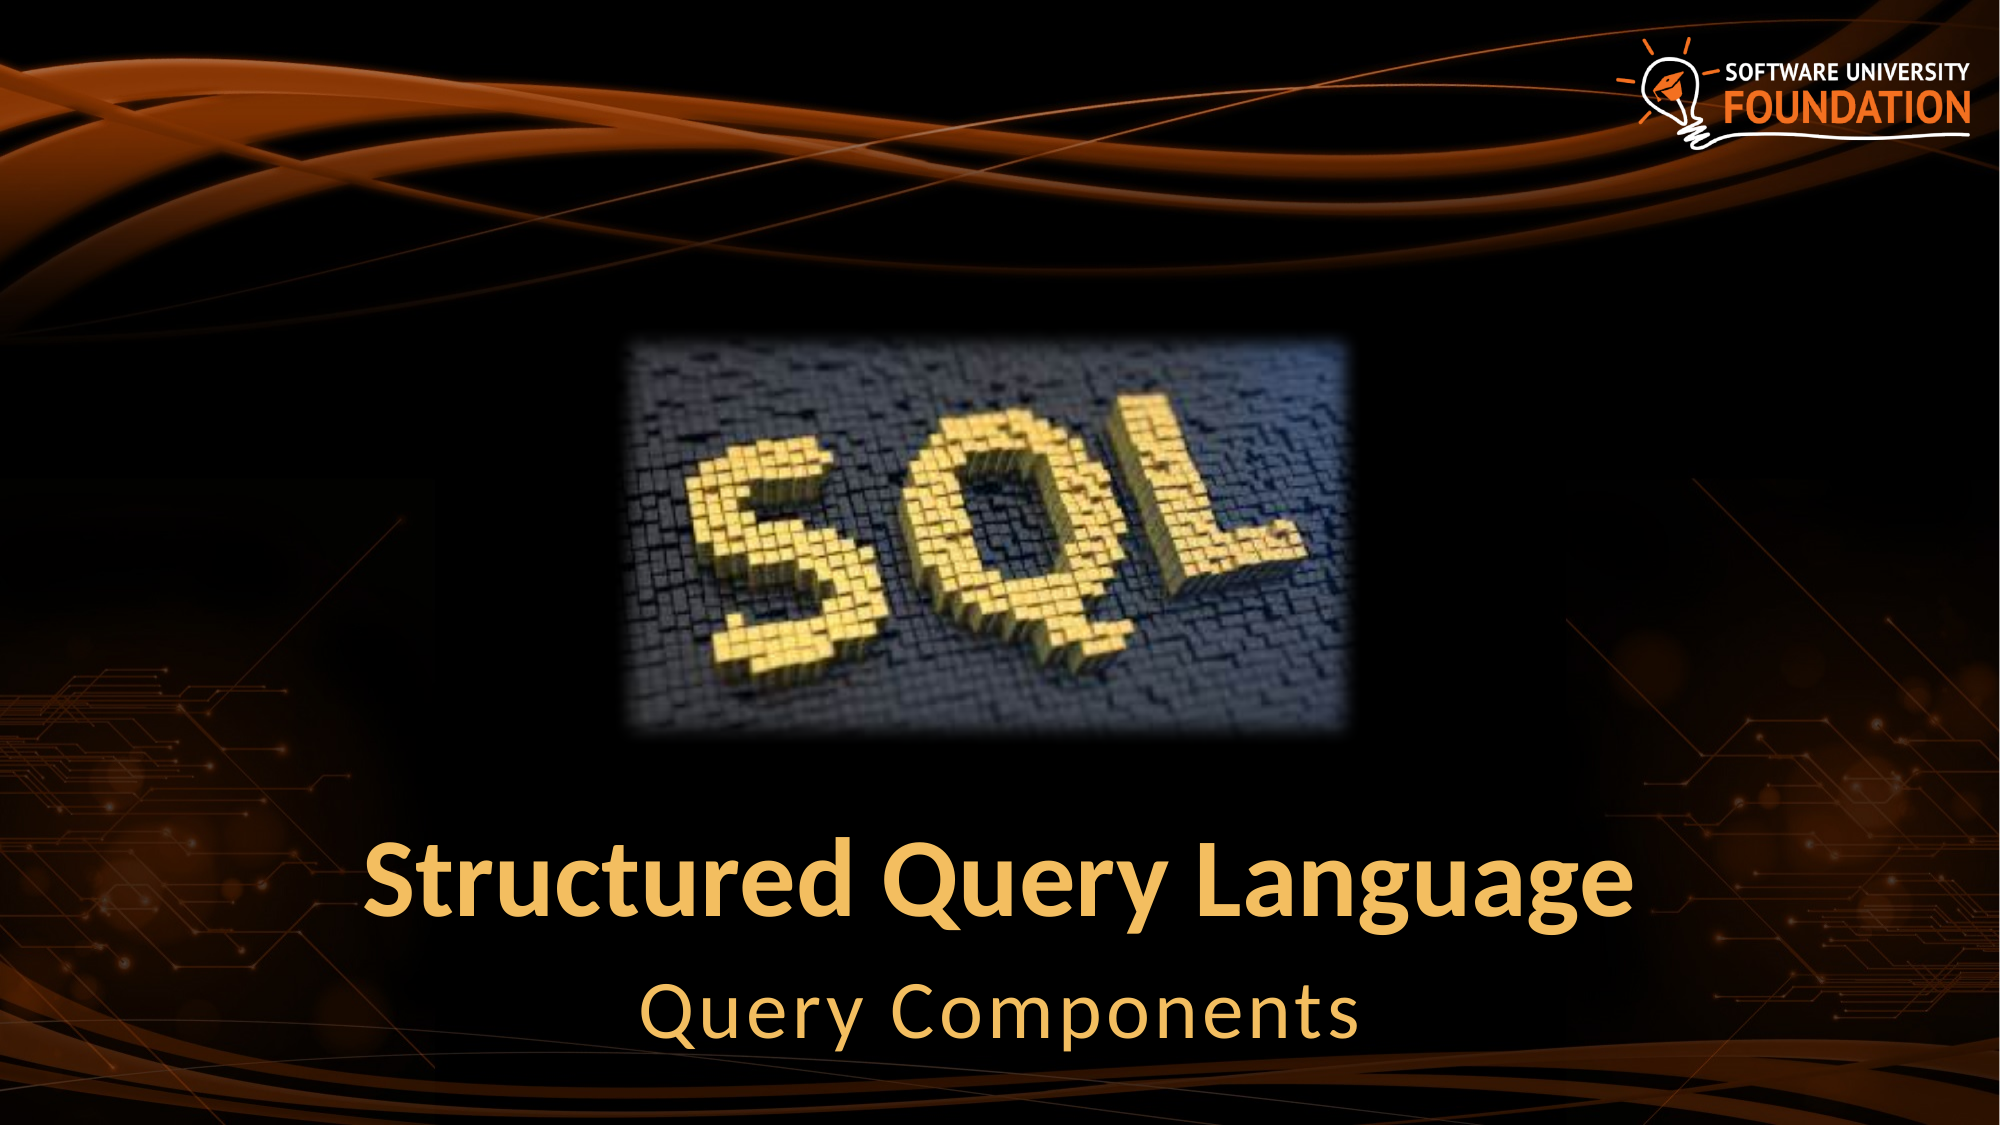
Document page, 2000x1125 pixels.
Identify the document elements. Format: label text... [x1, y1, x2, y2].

title Structured Query Language [149, 812, 1850, 944]
picture [0, 0, 2000, 1125]
list Query Components [149, 944, 1850, 1058]
